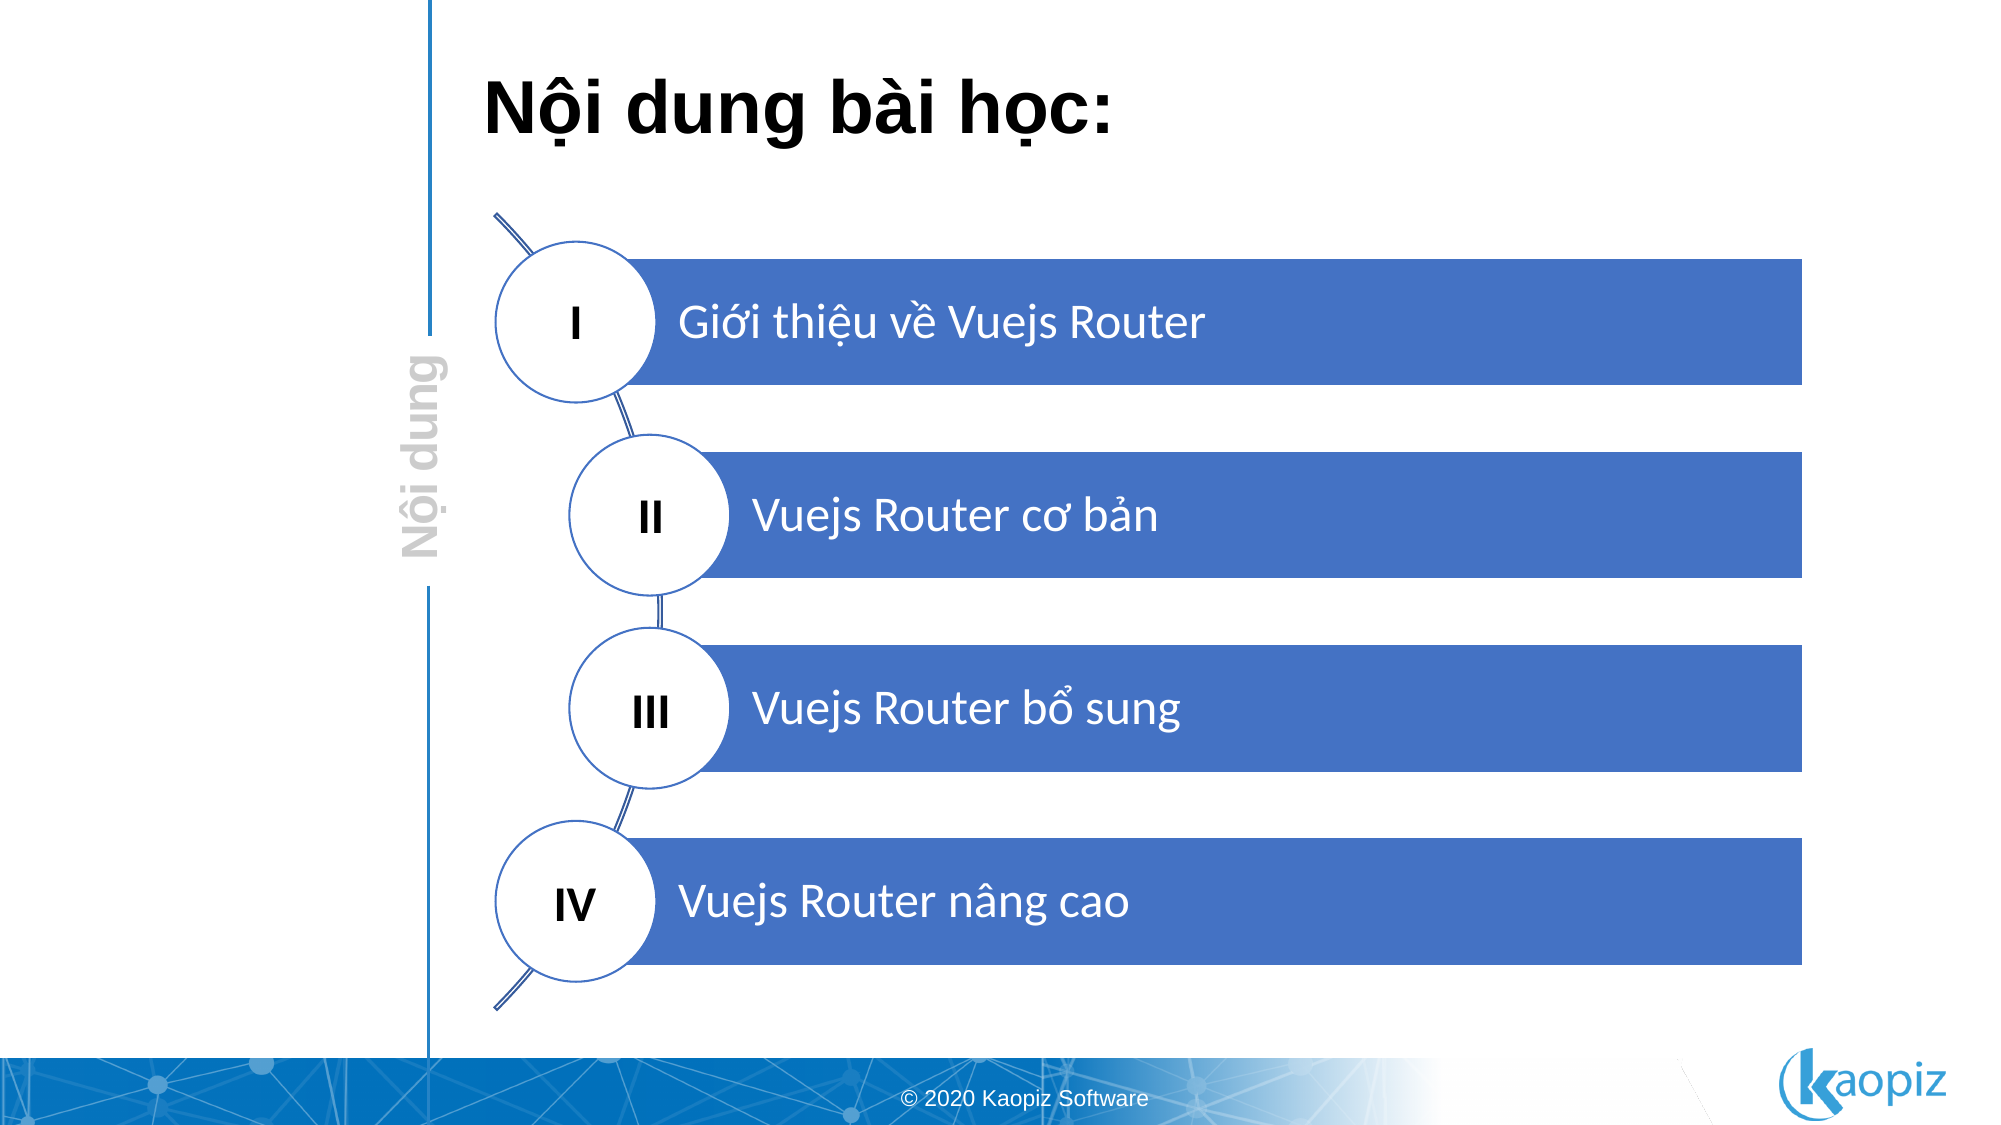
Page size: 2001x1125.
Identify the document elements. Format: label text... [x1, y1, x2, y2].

text_box Nội dung [386, 300, 448, 563]
picture [0, 1058, 428, 1125]
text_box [481, 193, 1815, 1030]
picture [1770, 1046, 1955, 1123]
text_box © 2020 Kaopiz Software [687, 1067, 1363, 1125]
picture [429, 1058, 1713, 1125]
title Nội dung bài học: [481, 33, 1333, 193]
